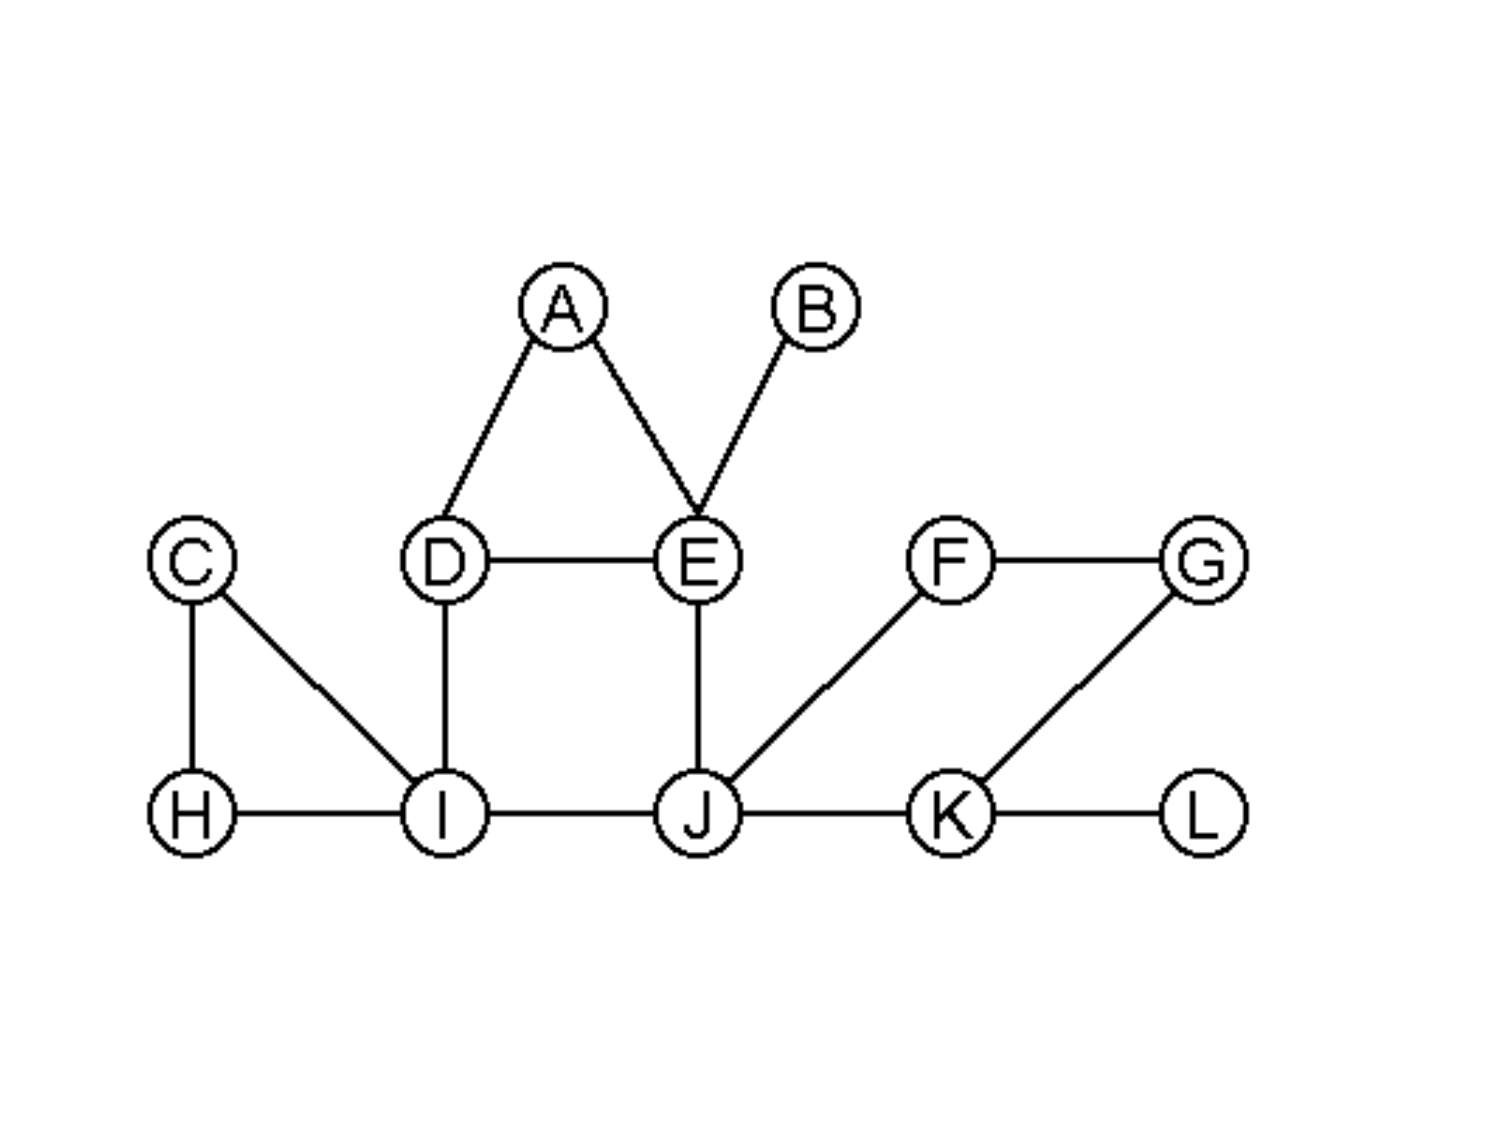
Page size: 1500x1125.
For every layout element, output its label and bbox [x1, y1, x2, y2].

picture [137, 249, 1261, 880]
